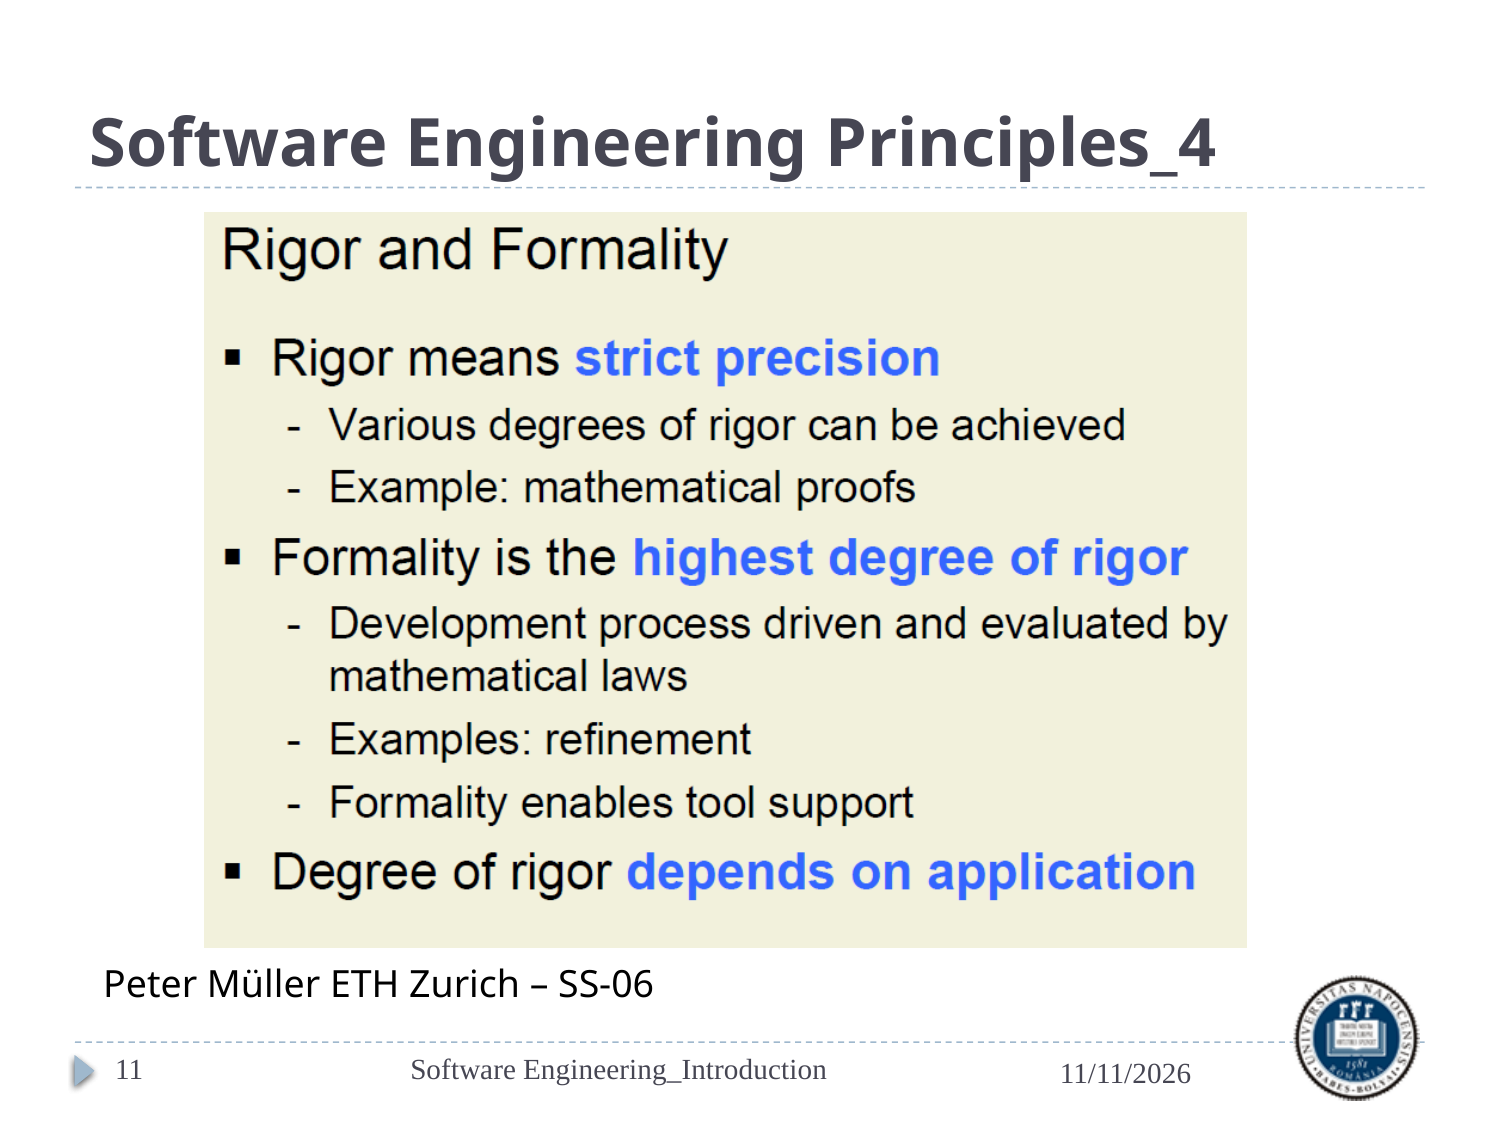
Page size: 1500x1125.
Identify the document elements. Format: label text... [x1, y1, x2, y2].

slide_number 11 [100, 1042, 313, 1103]
text_box Peter Müller ETH Zurich – SS-06 [88, 952, 892, 1012]
footer Software Engineering_Introduction [395, 1042, 1051, 1103]
title Software Engineering Principles_4 [75, 37, 1425, 188]
picture [1293, 975, 1420, 1046]
picture [204, 212, 1247, 948]
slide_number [1045, 1046, 1421, 1107]
